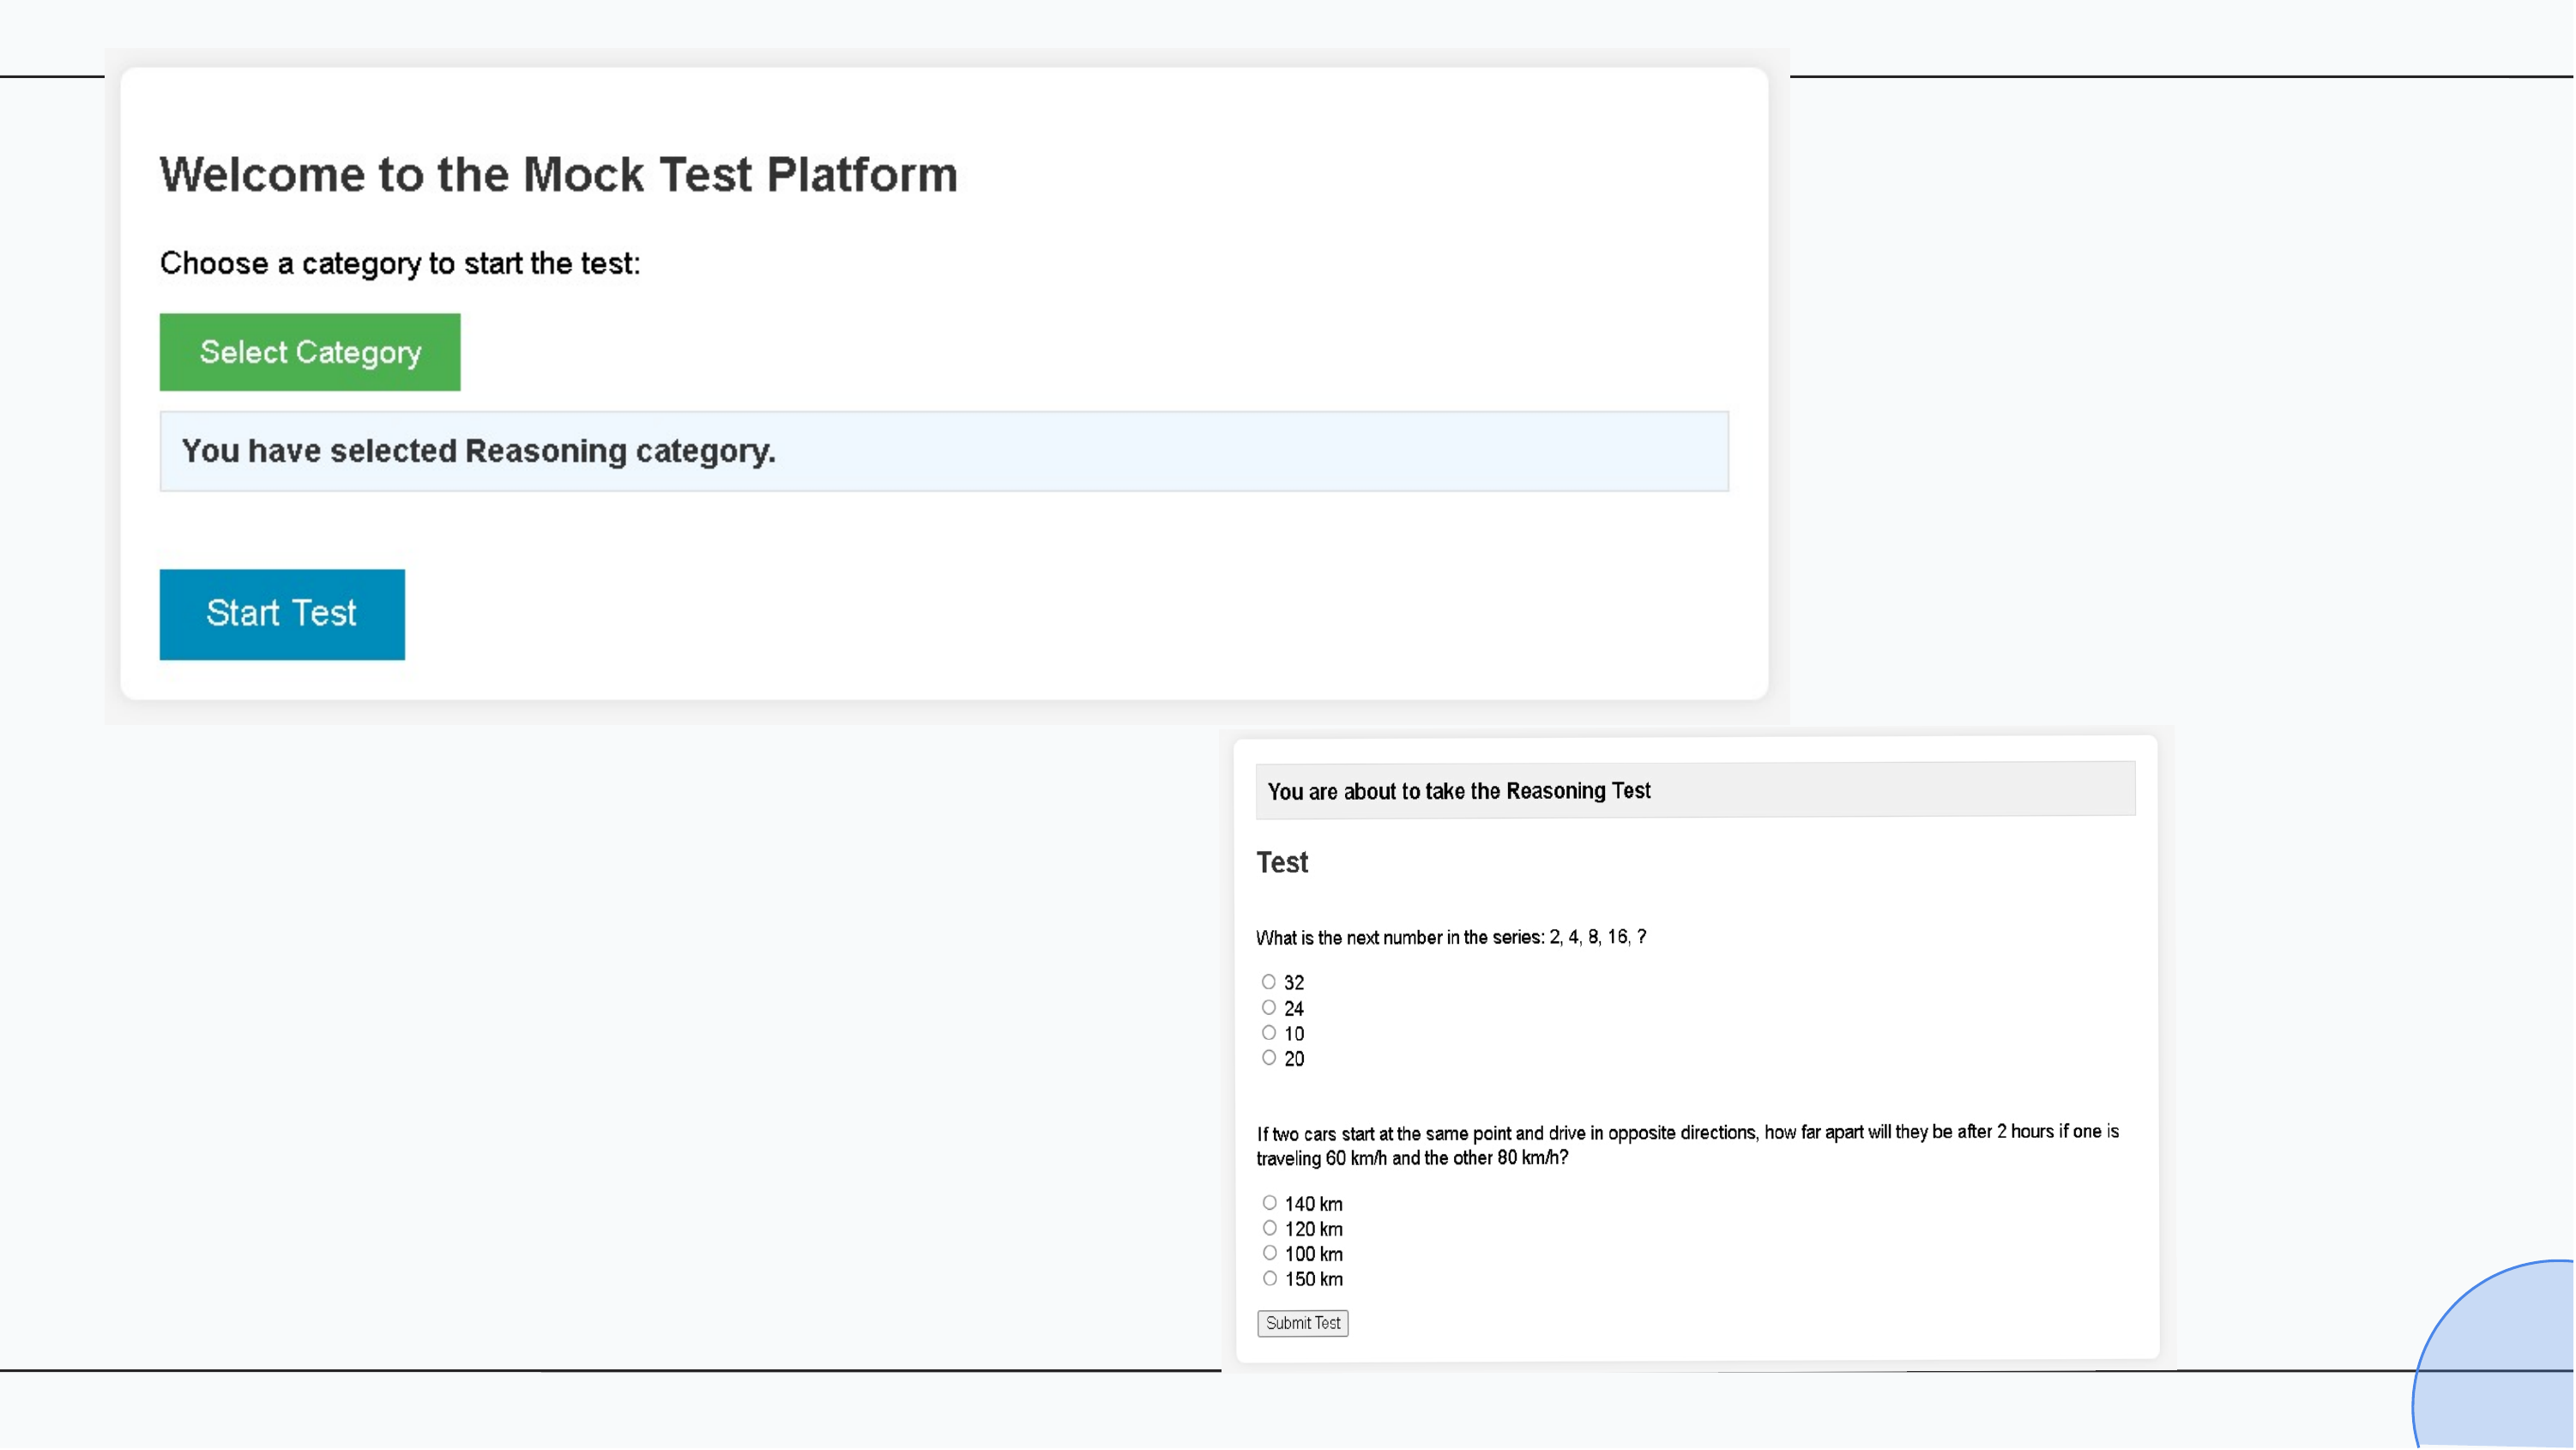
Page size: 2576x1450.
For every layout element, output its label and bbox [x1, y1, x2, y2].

picture [104, 48, 1790, 725]
picture [1219, 725, 2176, 1373]
